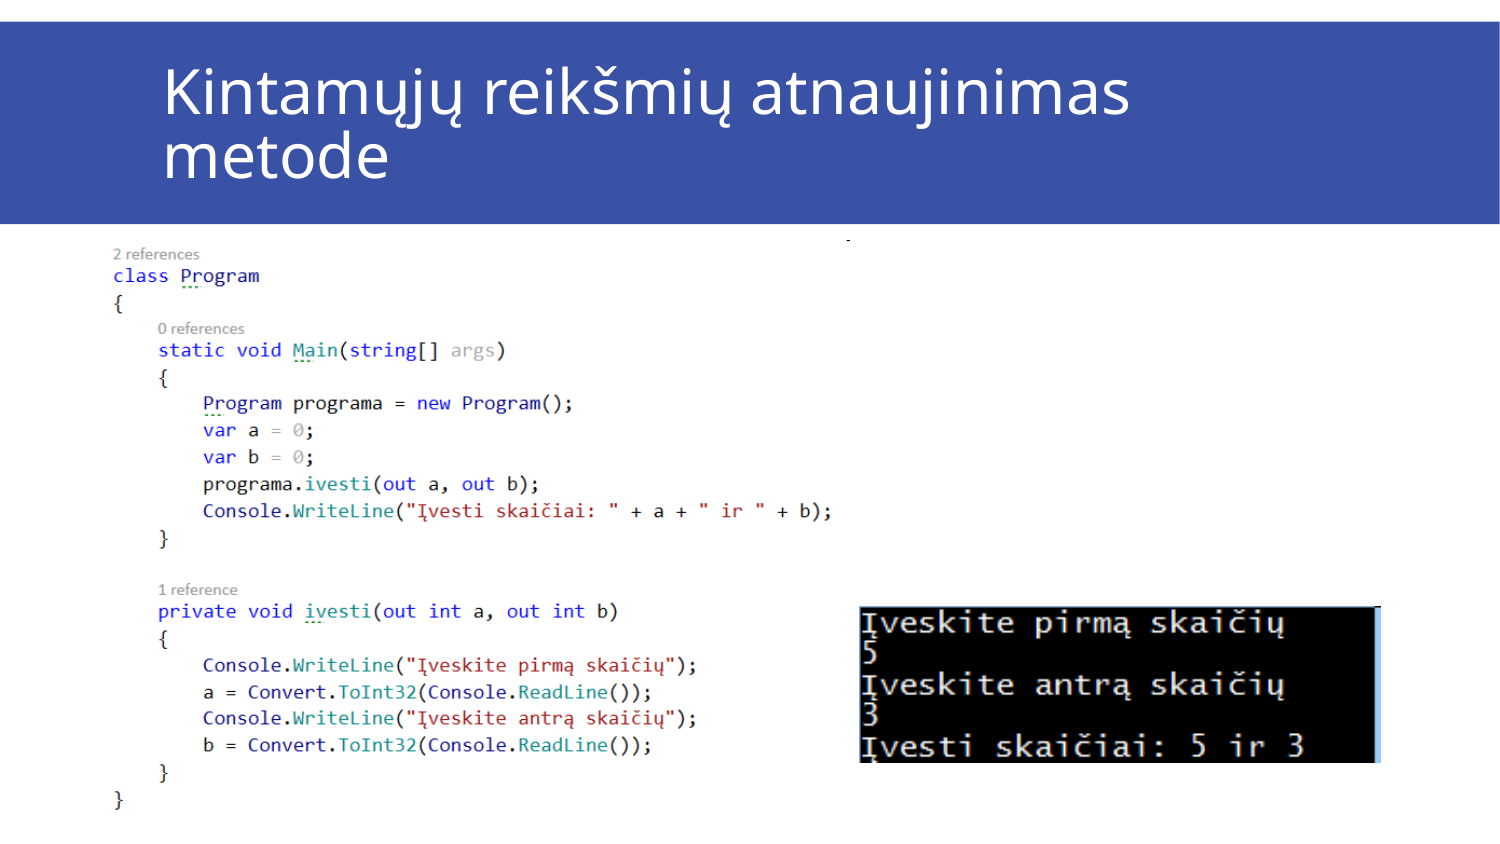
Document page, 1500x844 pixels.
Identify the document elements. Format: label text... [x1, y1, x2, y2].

title Kintamųjų reikšmių atnaujinimas metode [147, 34, 1352, 221]
picture [110, 240, 850, 815]
picture [858, 606, 1381, 764]
